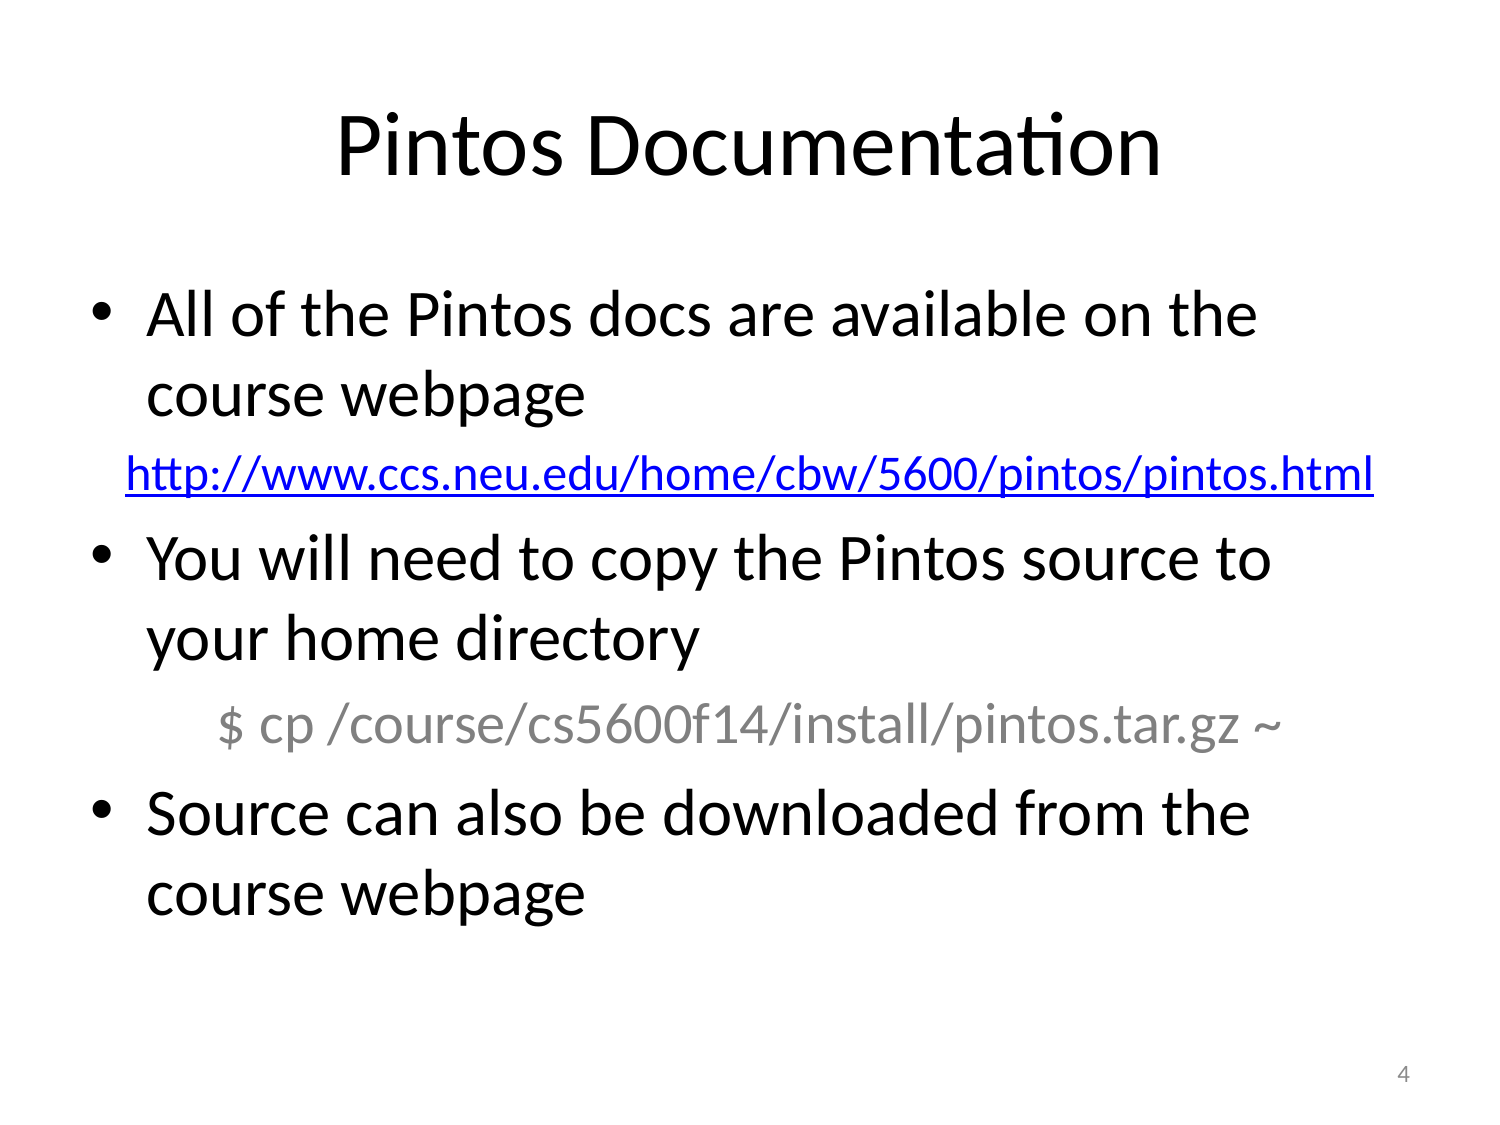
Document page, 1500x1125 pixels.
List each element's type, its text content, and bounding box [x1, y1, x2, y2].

list All of the Pintos docs are available on the course webpage http://www.ccs.neu.edu/home/cbw/5600/pintos/pintos.html You will need to copy the Pintos source to your home directory $ cp /course/cs5600f14/install/pintos.tar.gz ~ Source can also be downloaded from the course webpage [75, 262, 1425, 1005]
title Pintos Documentation [75, 45, 1425, 233]
slide_number 4 [1074, 1042, 1425, 1103]
